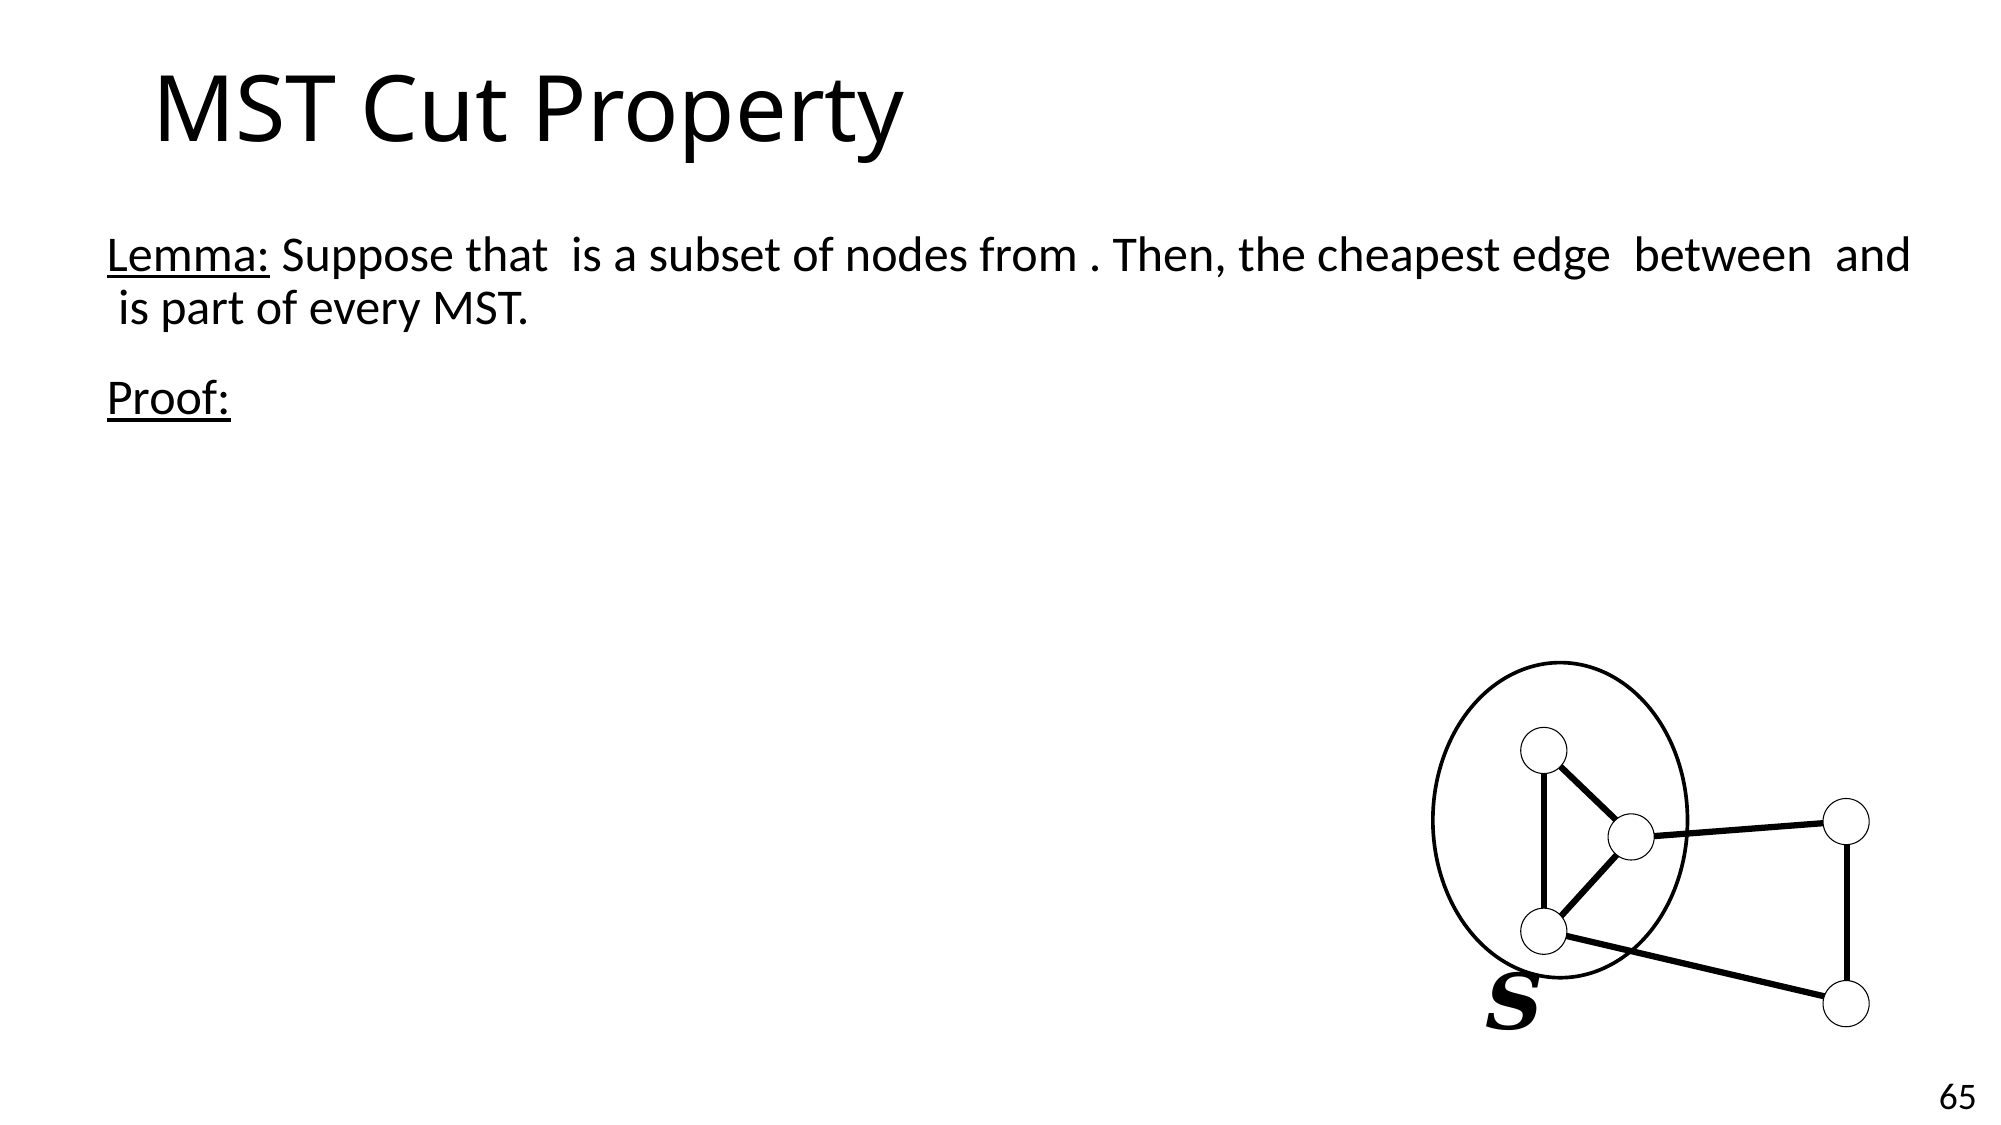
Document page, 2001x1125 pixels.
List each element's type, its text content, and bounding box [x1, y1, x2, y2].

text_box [1545, 750, 1633, 836]
text_box [1431, 661, 1689, 978]
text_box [1630, 821, 1851, 838]
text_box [1543, 837, 1633, 936]
title MST Cut Property [137, 3, 1863, 221]
text_box [1822, 797, 1870, 846]
text_box [1822, 980, 1870, 1028]
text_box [1543, 930, 1849, 1003]
text_box 65 [1867, 1072, 1977, 1118]
